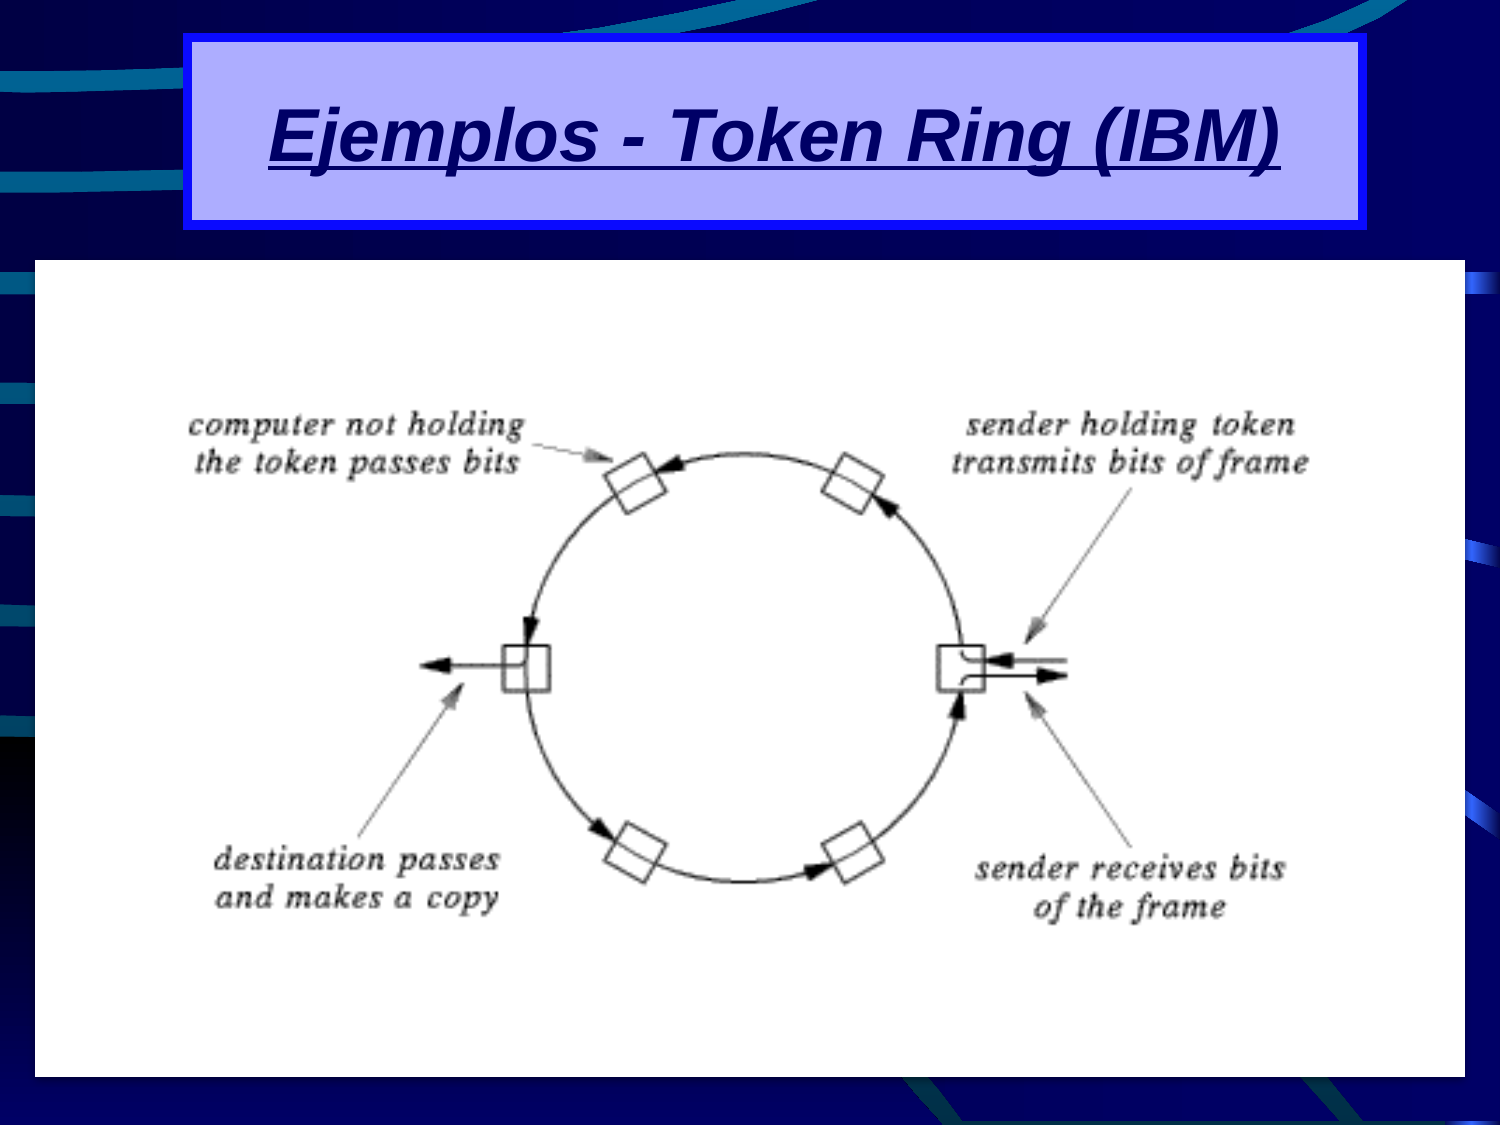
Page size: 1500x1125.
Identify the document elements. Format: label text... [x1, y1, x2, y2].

picture [534, 33, 670, 37]
picture [49, 274, 1451, 1063]
picture [1278, 33, 1343, 37]
title Ejemplos - Token Ring (IBM) [187, 37, 1363, 226]
